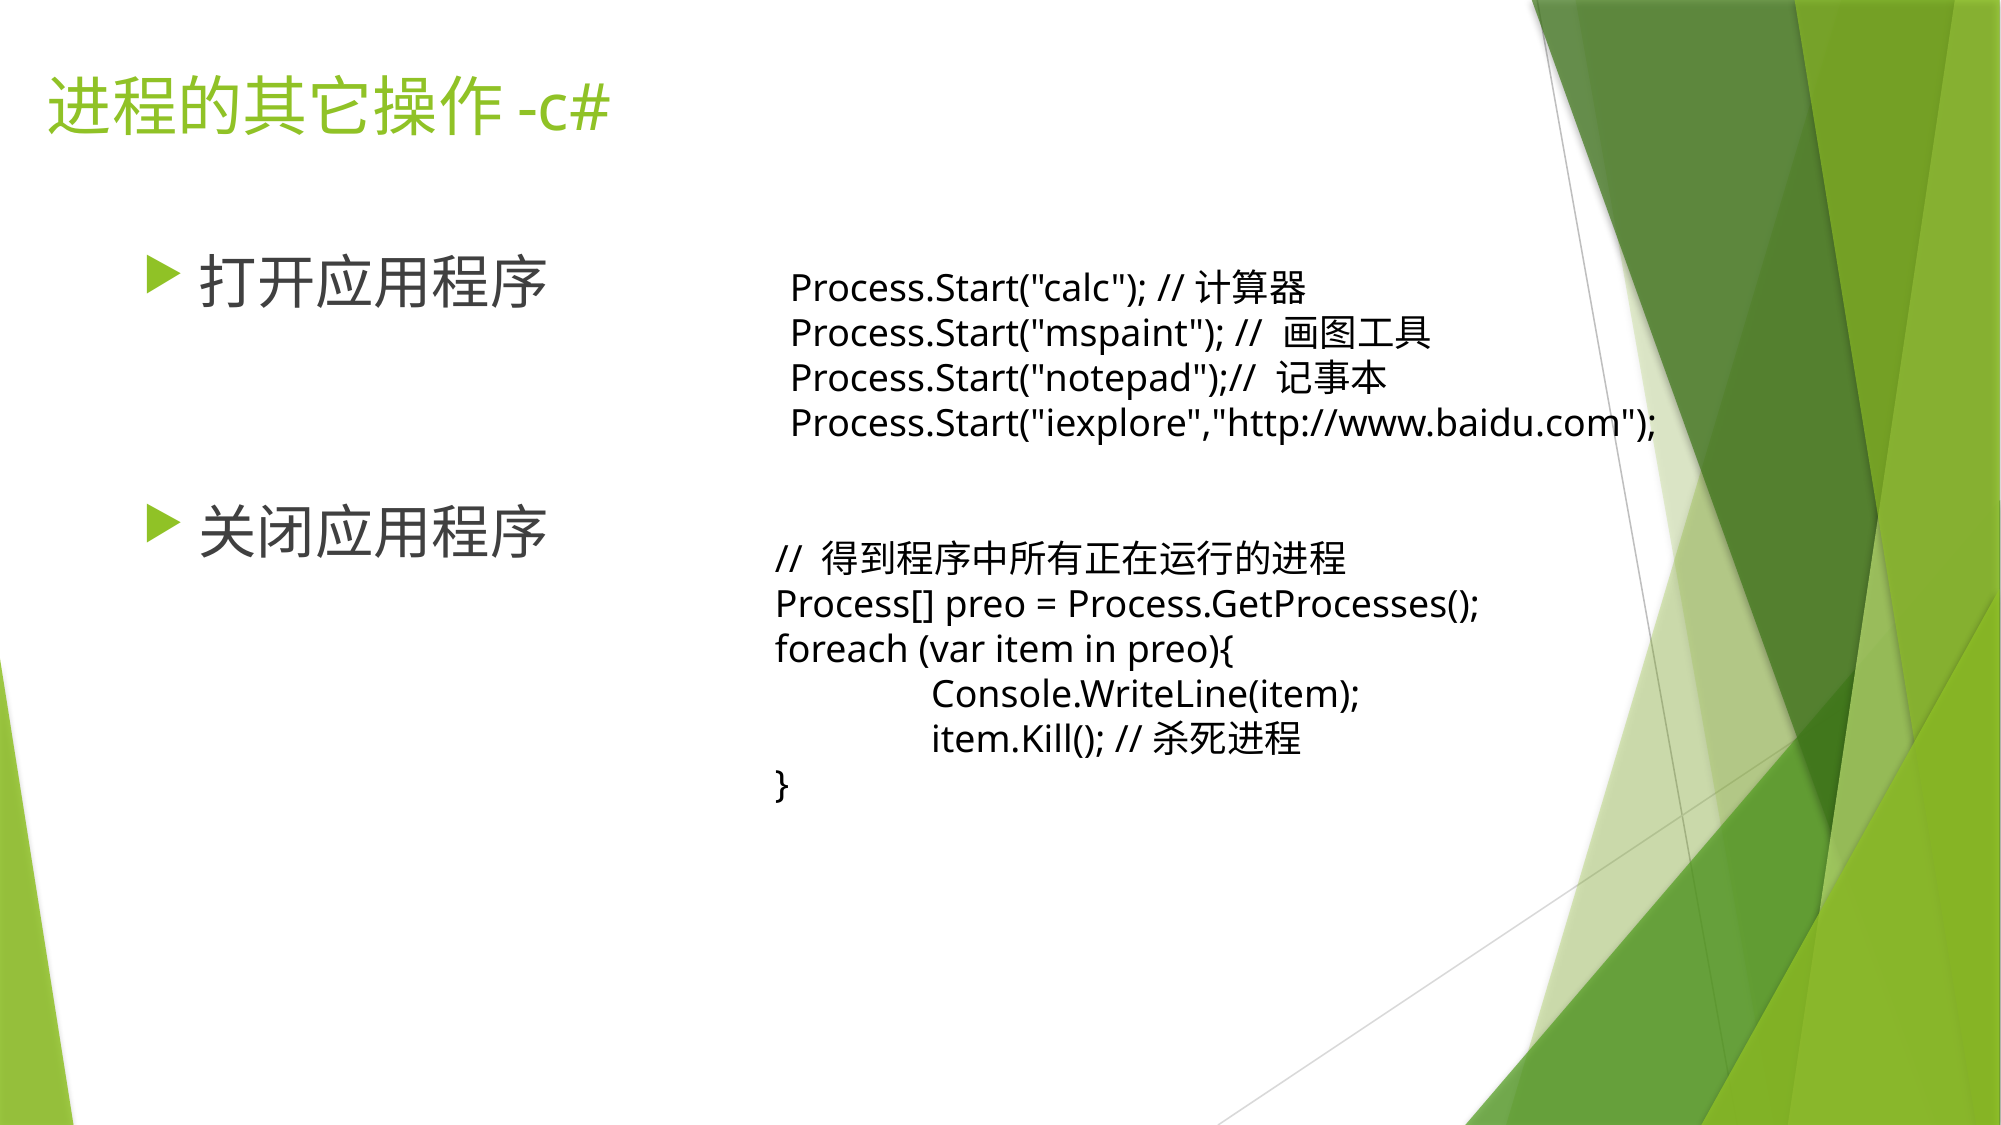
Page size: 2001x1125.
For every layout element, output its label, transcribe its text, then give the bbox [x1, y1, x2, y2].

text_box // 得到程序中所有正在运行的进程 Process[] preo = Process.GetProcesses(); foreach (var item in preo){ Console.WriteLine(item); item.Kill(); //杀死进程 } [760, 528, 1506, 858]
text_box 关闭应用程序 [127, 469, 650, 655]
text_box Process.Start("calc"); //计算器 Process.Start("mspaint"); // 画图工具 Process.Start("notepad");// 记事本 Process.Start("iexplore","http://www.baidu.com"); [765, 257, 1673, 452]
title 进程的其它操作-c# [31, 57, 675, 169]
list 打开应用程序 [127, 220, 650, 405]
